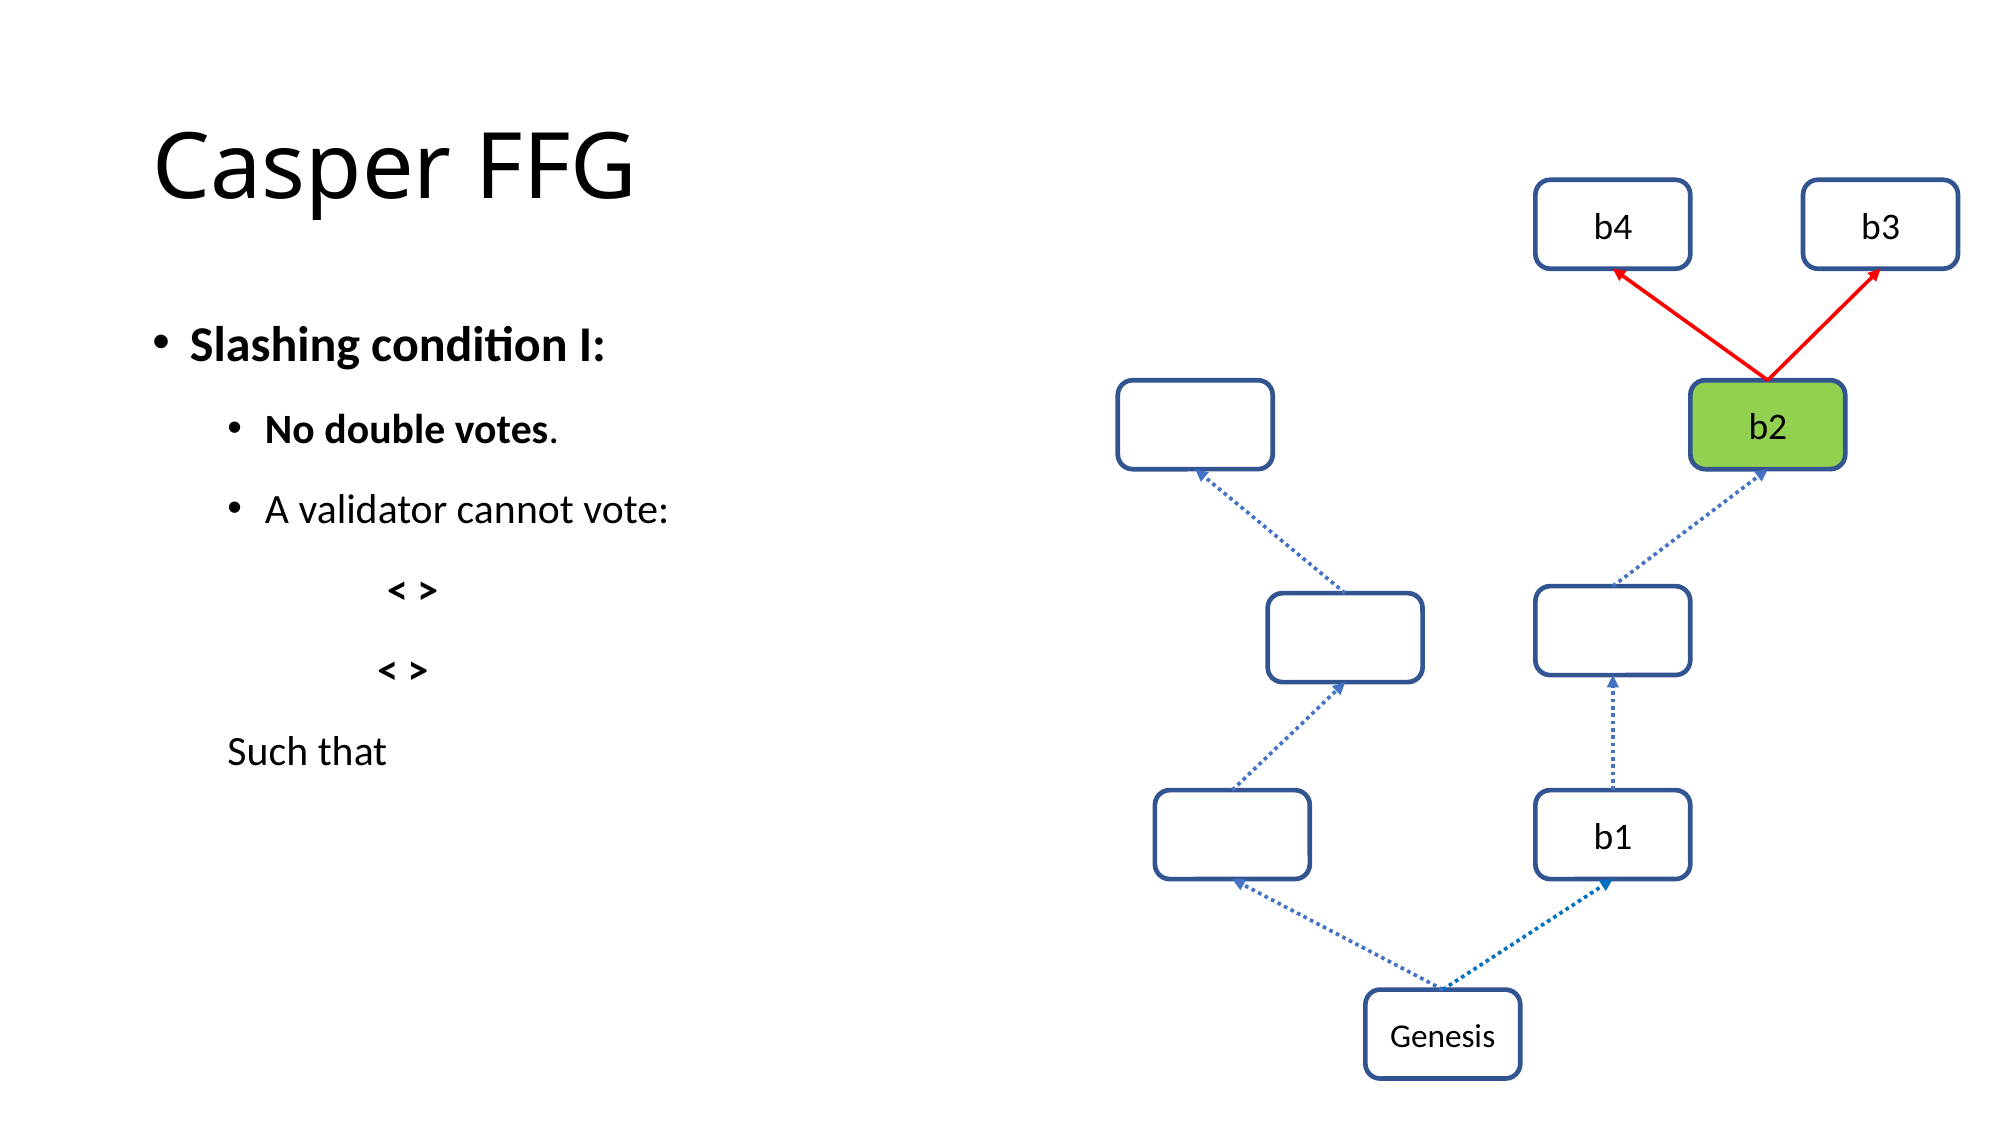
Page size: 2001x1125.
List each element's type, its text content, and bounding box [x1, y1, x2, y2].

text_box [1442, 879, 1613, 990]
text_box [1116, 379, 1274, 471]
text_box b2 [1689, 381, 1847, 471]
text_box b3 [1802, 178, 1960, 270]
text_box [1153, 789, 1311, 881]
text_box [1612, 268, 1767, 381]
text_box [1232, 682, 1346, 791]
text_box [1534, 585, 1692, 677]
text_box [1612, 469, 1768, 587]
text_box b4 [1534, 178, 1692, 270]
title Casper FFG [137, 59, 1863, 278]
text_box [1232, 879, 1442, 990]
text_box [1266, 592, 1424, 684]
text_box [1195, 469, 1346, 594]
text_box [1767, 268, 1881, 381]
text_box Genesis [1364, 990, 1522, 1080]
text_box b1 [1534, 789, 1692, 881]
